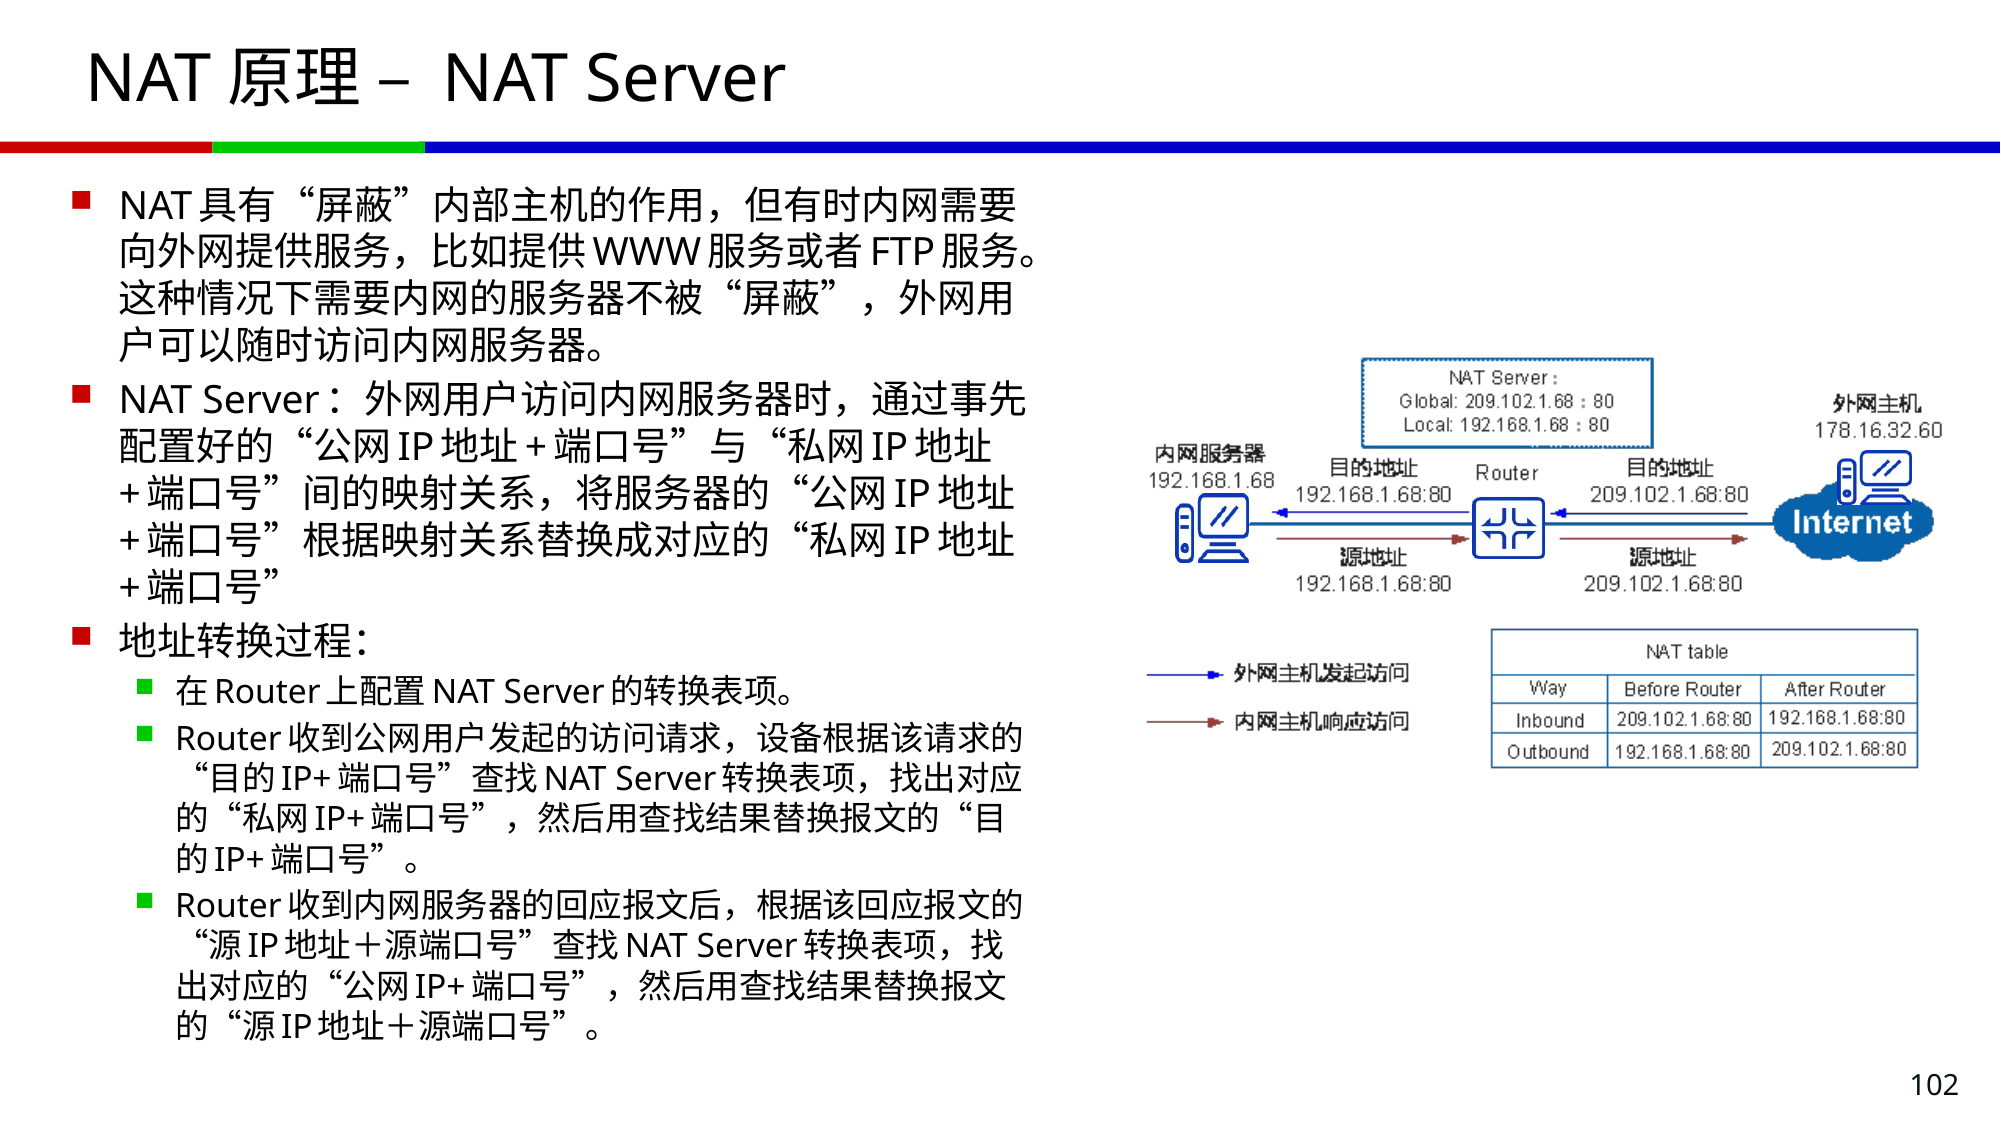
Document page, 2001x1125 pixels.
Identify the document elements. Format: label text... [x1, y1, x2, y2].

list NAT具有“屏蔽”内部主机的作用，但有时内网需要向外网提供服务，比如提供WWW服务或者FTP服务。这种情况下需要内网的服务器不被“屏蔽”，外网用户可以随时访问内网服务器。 NAT Server：外网用户访问内网服务器时，通过事先配置好的“公网IP地址+端口号”与“私网IP地址+端口号”间的映射关系，将服务器的“公网IP地址+端口号”根据映射关系替换成对应的“私网IP地址+端口号” 地址转换过程： 在Router上配置NAT Server的转换表项。 Router收到公网用户发起的访问请求，设备根据该请求的“目的IP+端口号”查找NAT Server转换表项，找出对应的“私网IP+端口号”，然后用查找结果替换报文的“目的IP+端口号”。 Router收到内网服务器的回应报文后，根据该回应报文的“源IP地址＋源端口号”查找NAT Server转换表项，找出对应的“公网IP+端口号”，然后用查找结果替换报文的“源IP地址＋源端口号”。 [54, 172, 1048, 1065]
slide_number 102 [1779, 1058, 1975, 1100]
title NAT原理 – NAT Server [70, 11, 1930, 138]
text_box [1144, 355, 1945, 770]
